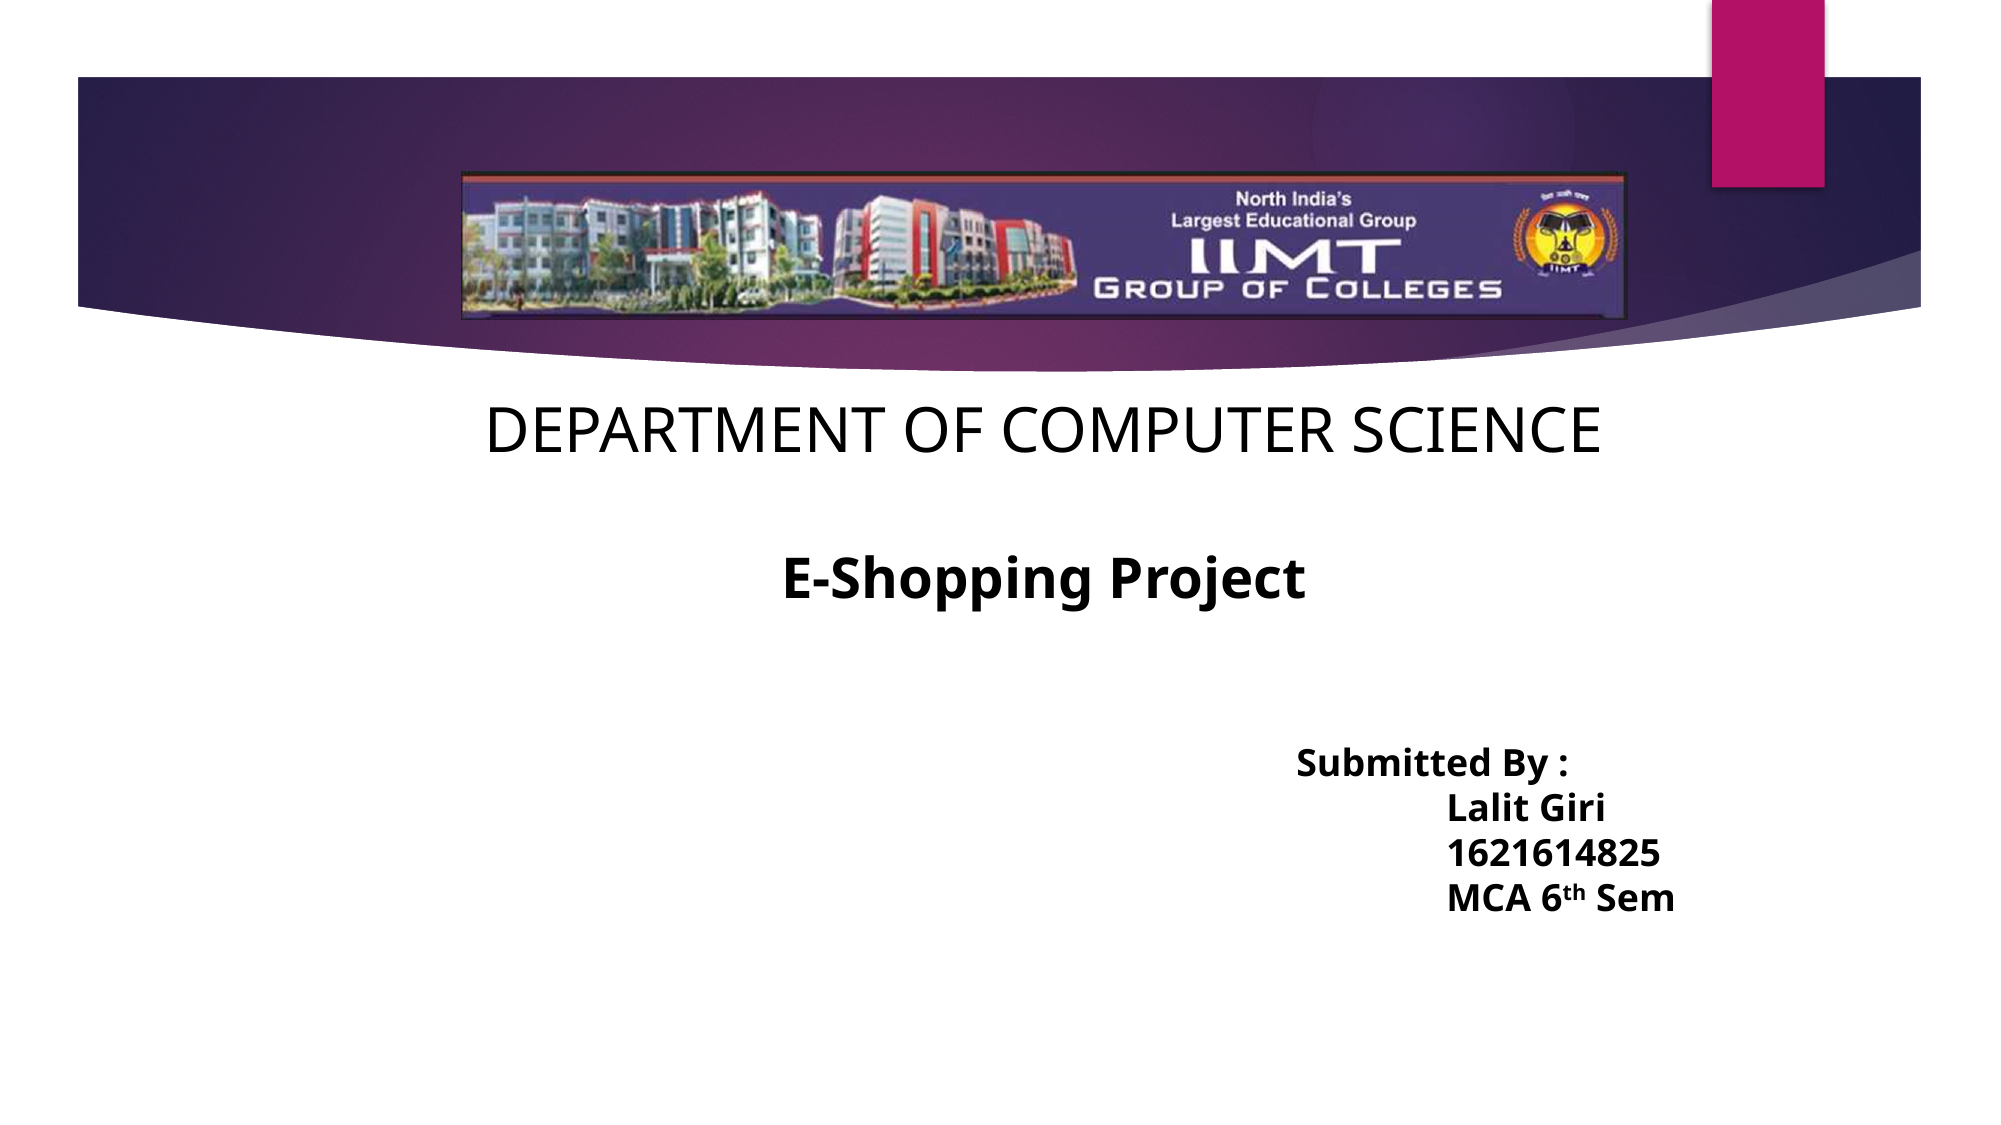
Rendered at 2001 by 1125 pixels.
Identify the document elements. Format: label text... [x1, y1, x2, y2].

text_box E-Shopping Project [461, 534, 1628, 617]
picture [460, 171, 1628, 320]
text_box Submitted By : Lalit Giri 1621614825 MCA 6th Sem [1281, 731, 1693, 927]
text_box DEPARTMENT OF COMPUTER SCIENCE [461, 382, 1628, 472]
